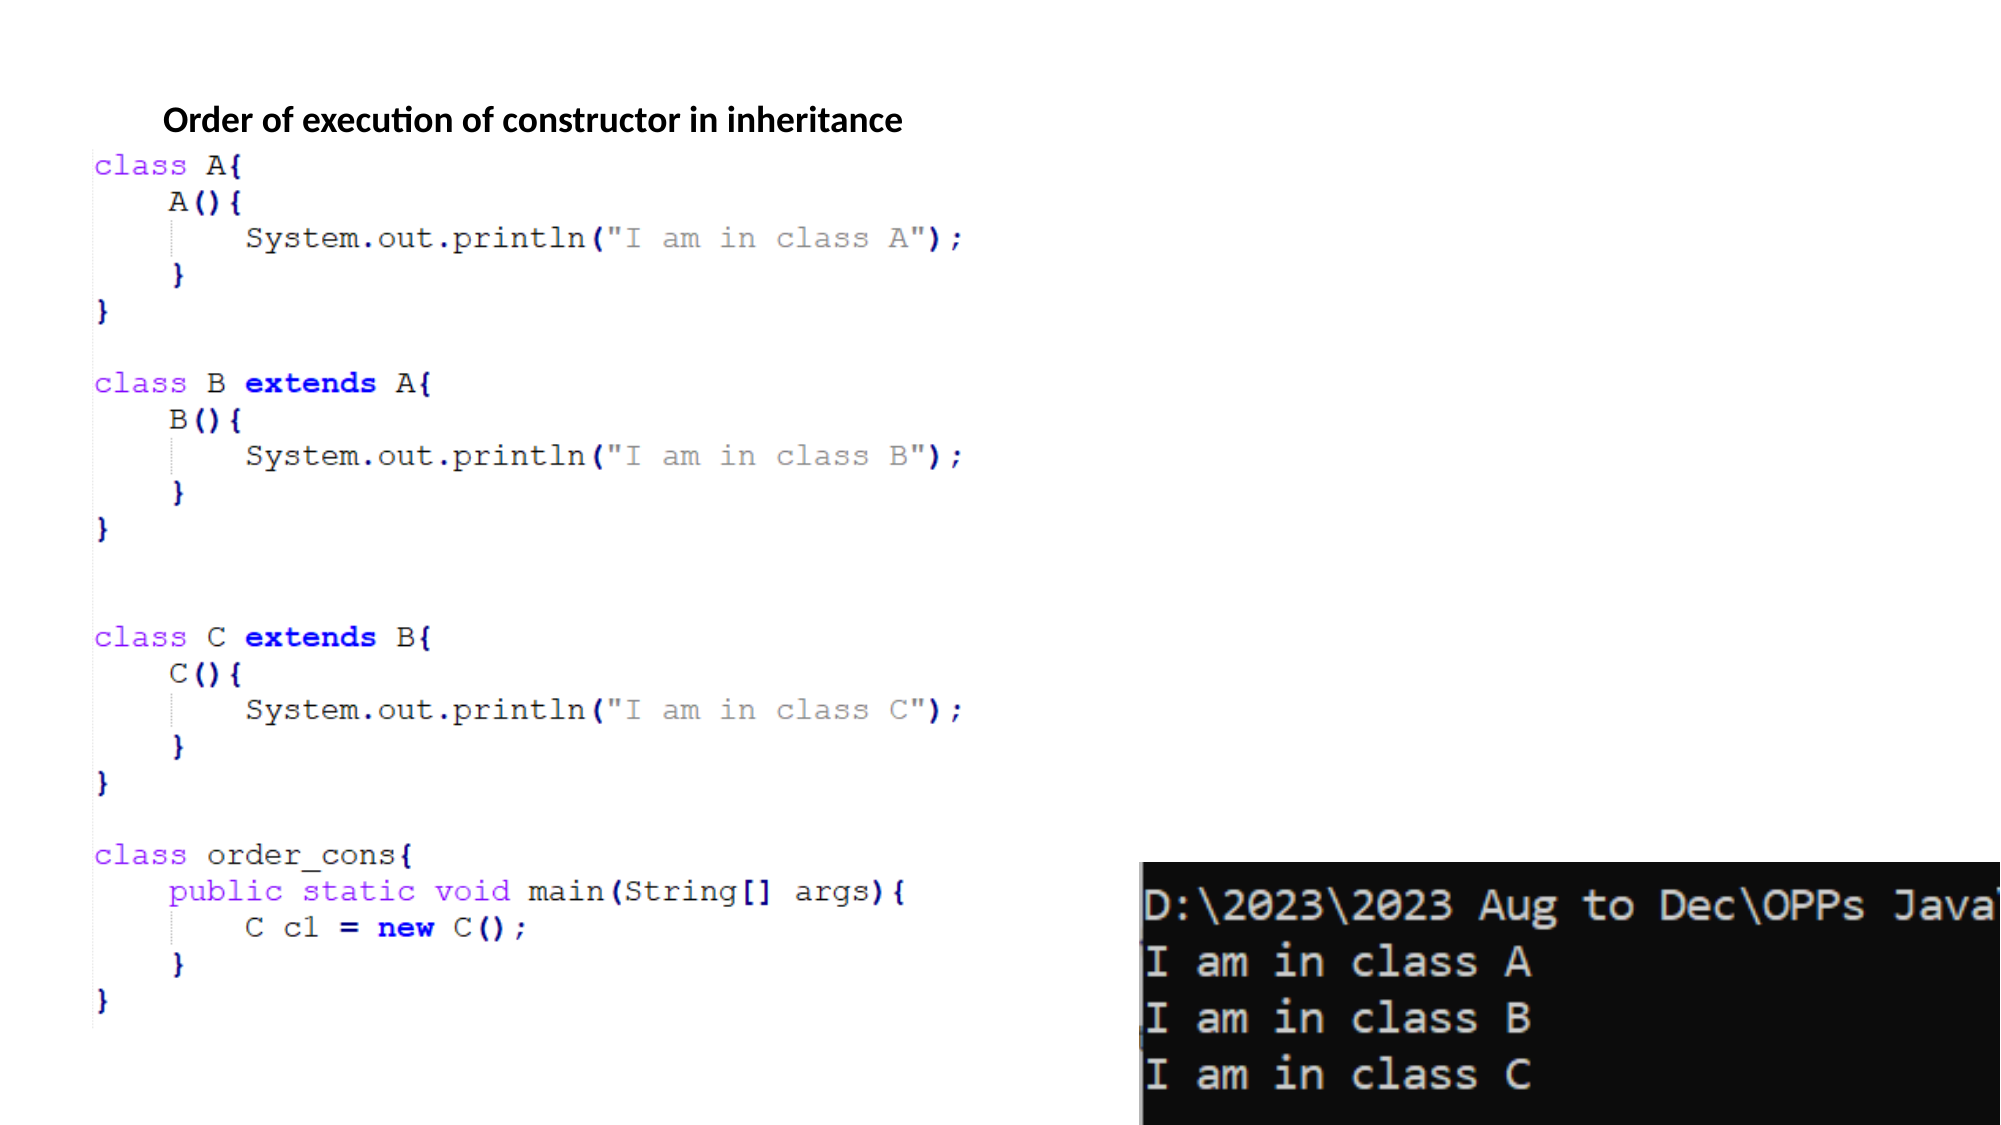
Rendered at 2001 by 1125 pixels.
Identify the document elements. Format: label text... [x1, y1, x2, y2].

picture [92, 148, 989, 1030]
picture [1139, 862, 2000, 1125]
text_box Order of execution of constructor in inheritance [148, 87, 928, 148]
